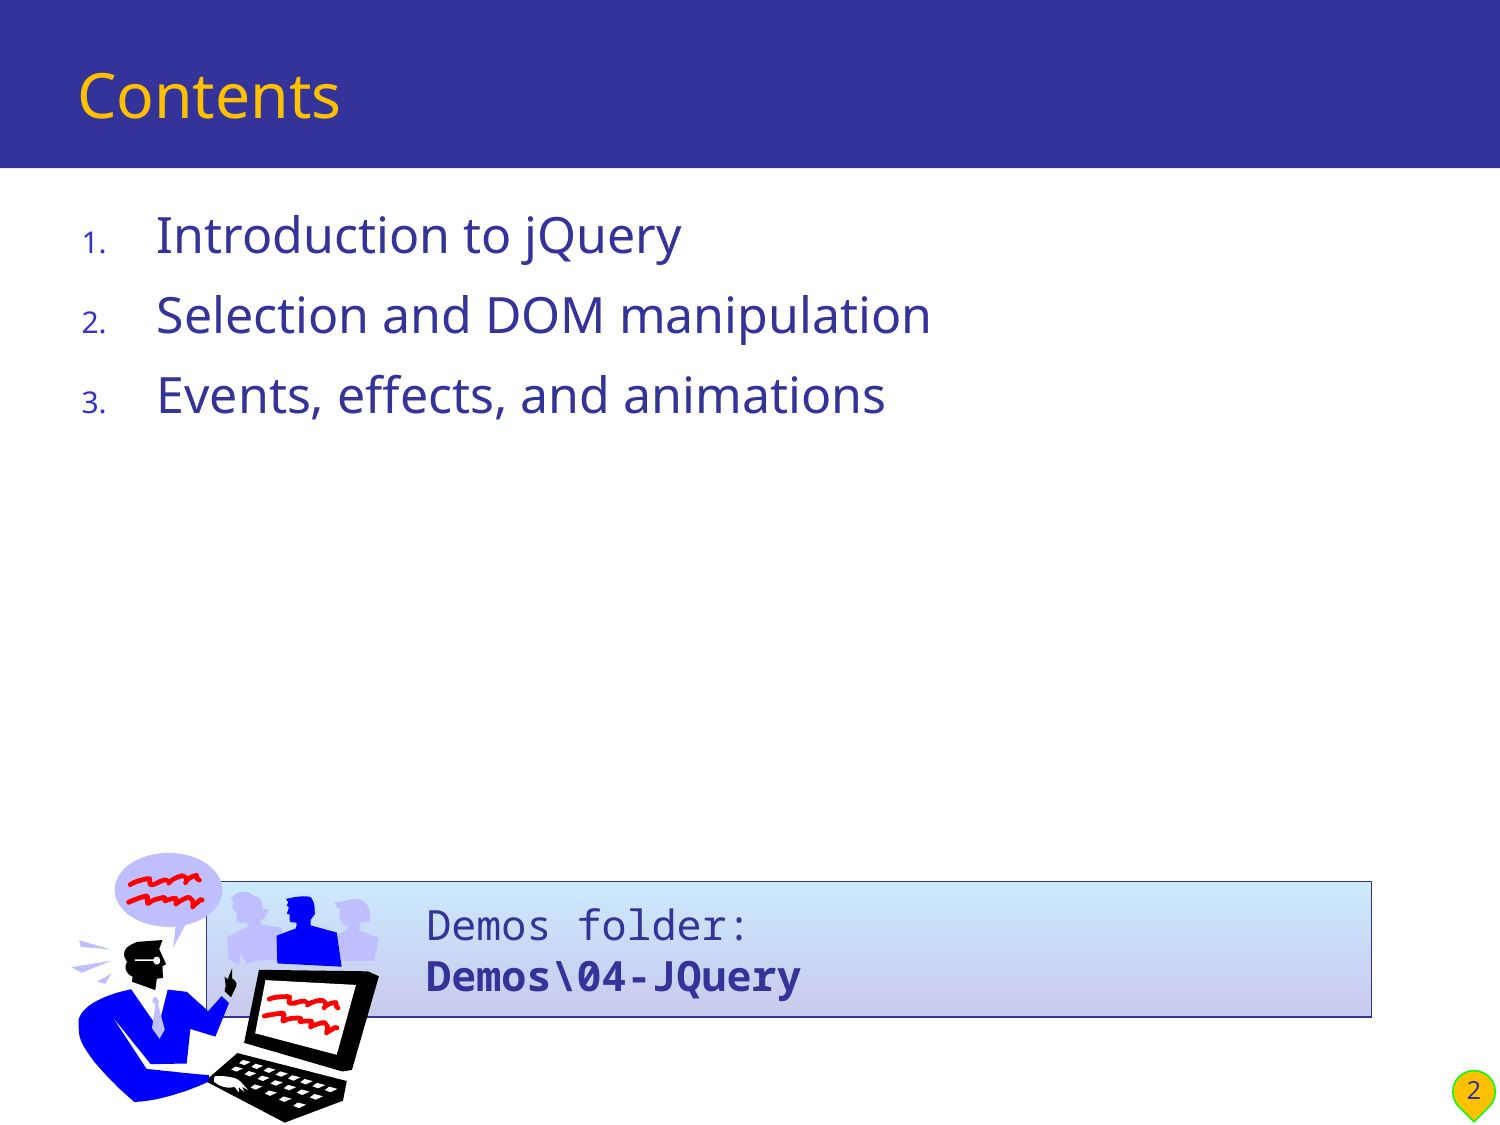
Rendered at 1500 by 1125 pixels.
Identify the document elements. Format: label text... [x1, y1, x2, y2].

footer 2 [1430, 1040, 1500, 1117]
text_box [71, 852, 1372, 1123]
title Contents [62, 24, 1465, 139]
list Introduction to jQuery Selection and DOM manipulation Events, effects, and animations [66, 196, 1459, 1006]
